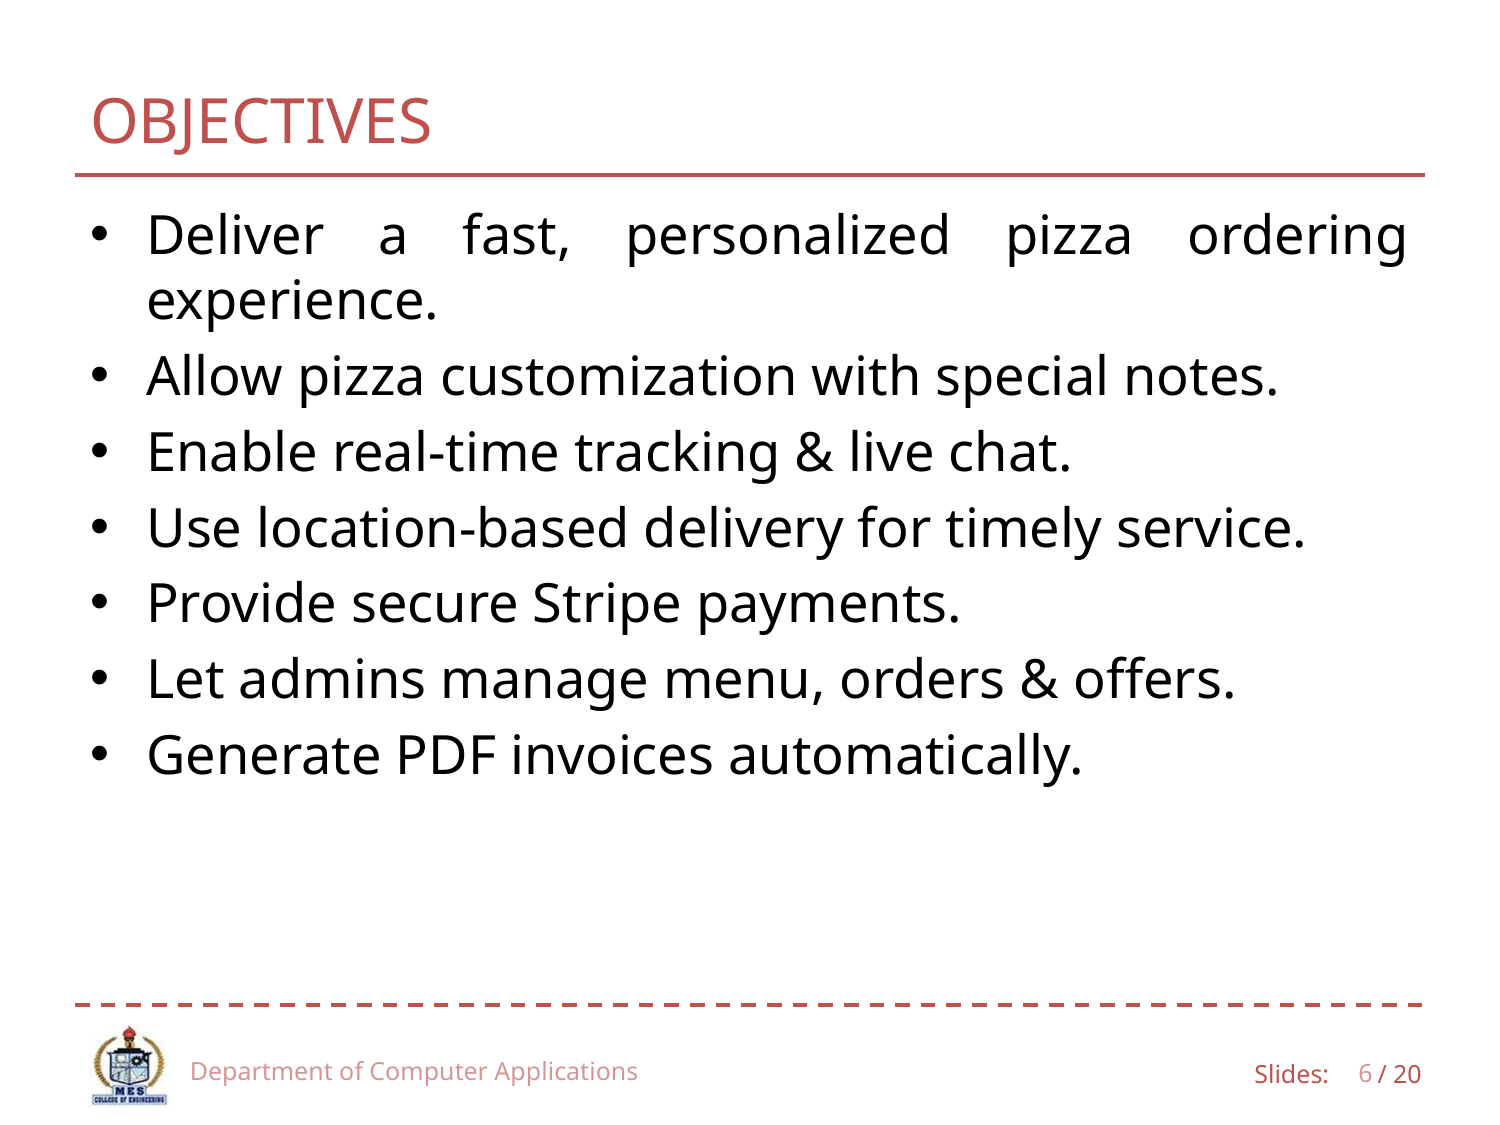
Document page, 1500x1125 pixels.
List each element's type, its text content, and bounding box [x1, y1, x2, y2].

list Deliver a fast, personalized pizza ordering experience. Allow pizza customization with special notes. Enable real-time tracking & live chat. Use location-based delivery for timely service. Provide secure Stripe payments. Let admins manage menu, orders & offers. Generate PDF invoices automatically. [75, 193, 1425, 1005]
picture [87, 1023, 171, 1109]
title OBJECTIVES [73, 48, 1427, 189]
slide_number 6 [1325, 1044, 1388, 1105]
footer Department of Computer Applications [174, 1042, 675, 1103]
